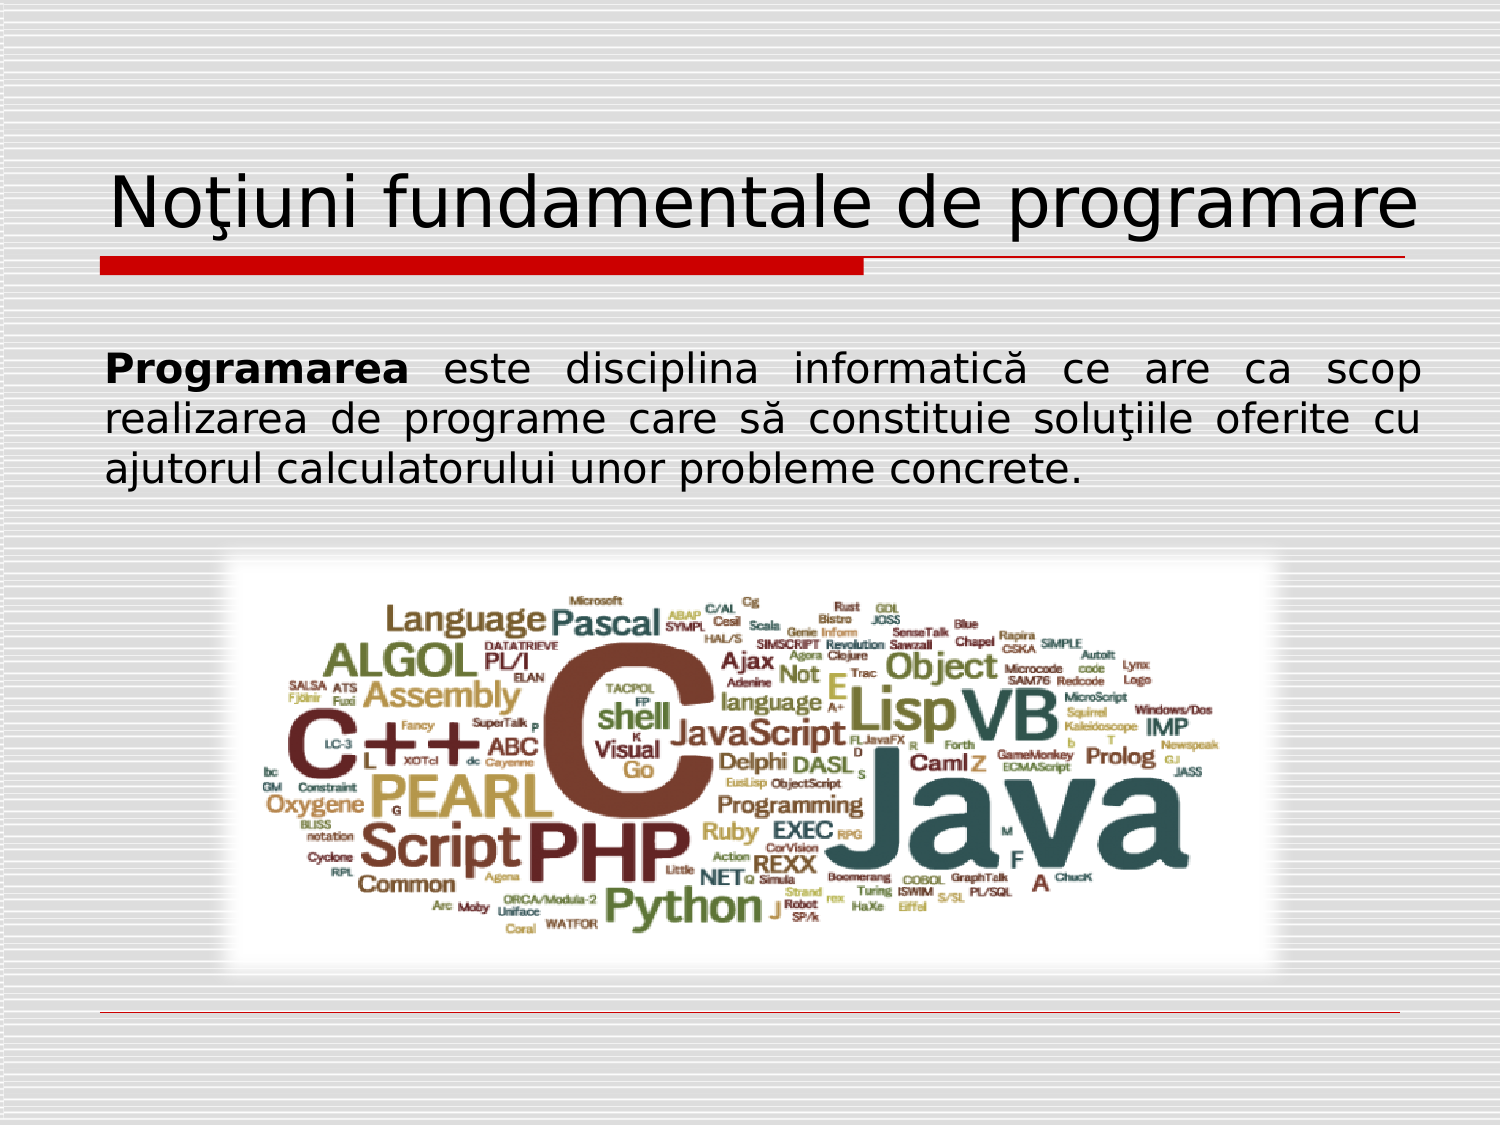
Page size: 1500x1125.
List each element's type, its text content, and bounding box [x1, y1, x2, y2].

title Noţiuni fundamentale de programare [106, 154, 1463, 345]
picture [0, 0, 1500, 1125]
text_box Programarea este disciplina informatică ce are ca scop realizarea de programe care să constituie soluţiile oferite cu ajutorul calculatorului unor probleme concrete. [104, 334, 1423, 493]
